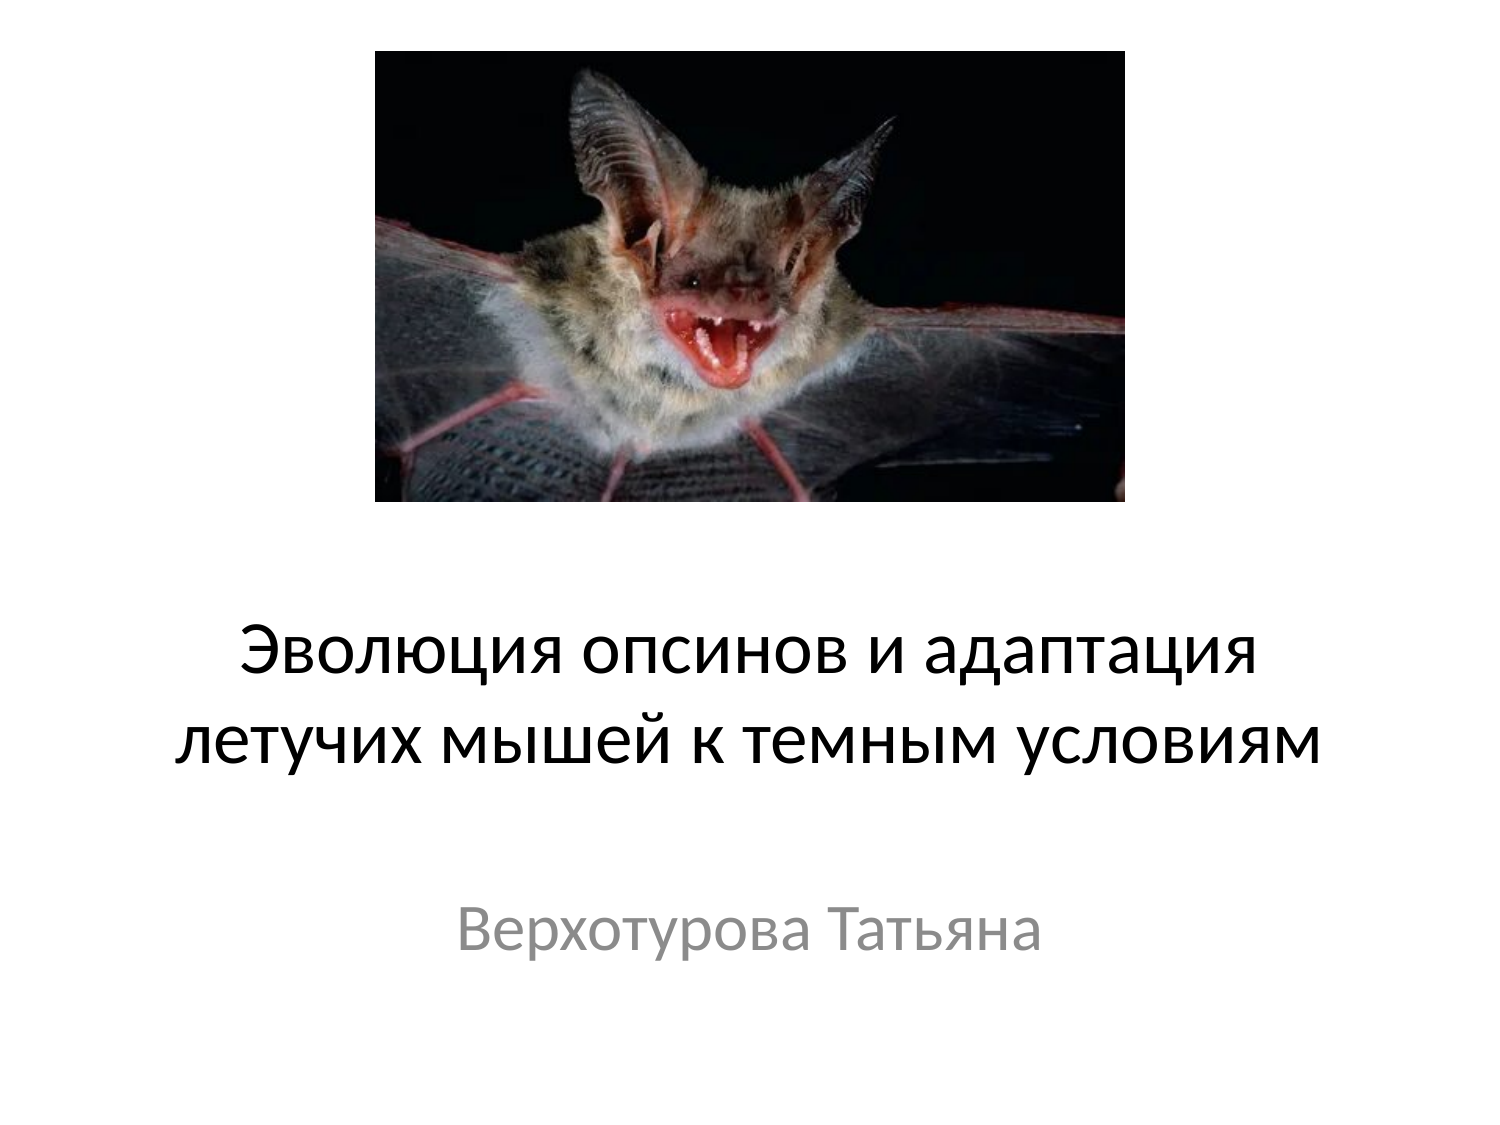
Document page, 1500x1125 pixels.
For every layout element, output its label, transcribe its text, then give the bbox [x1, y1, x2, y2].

title Эволюция опсинов и адаптация летучих мышей к темным условиям [112, 568, 1388, 810]
picture [374, 51, 1126, 502]
subtitle Верхотурова Татьяна [225, 875, 1275, 1098]
